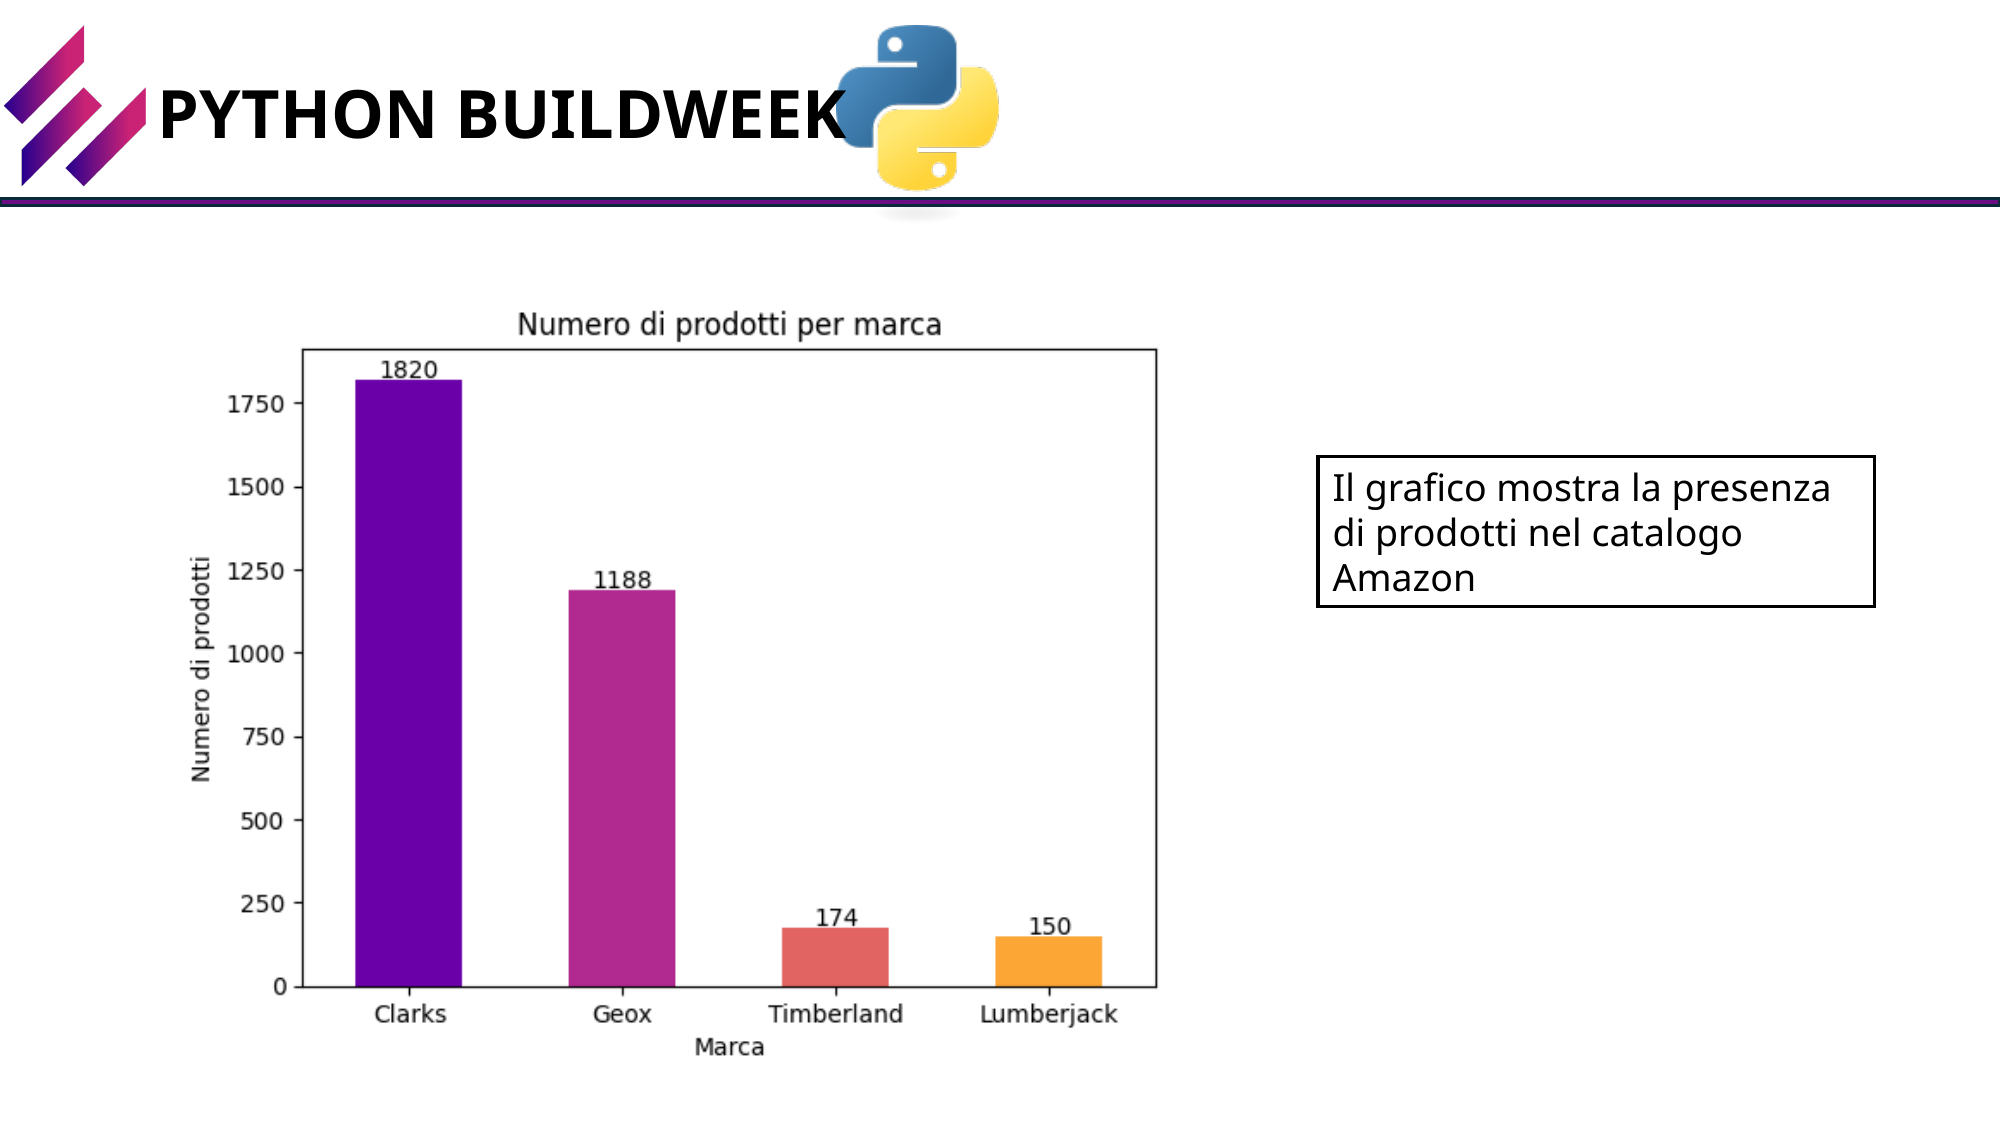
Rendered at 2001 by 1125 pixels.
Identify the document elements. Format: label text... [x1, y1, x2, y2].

text_box [1017, 197, 2000, 207]
picture [0, 25, 171, 199]
text_box Il grafico mostra la presenza di prodotti nel catalogo Amazon [1316, 455, 1876, 608]
picture [174, 294, 1174, 1079]
picture [835, 25, 1017, 225]
text_box [0, 197, 835, 207]
text_box PYTHON BUILDWEEK [171, 64, 835, 160]
